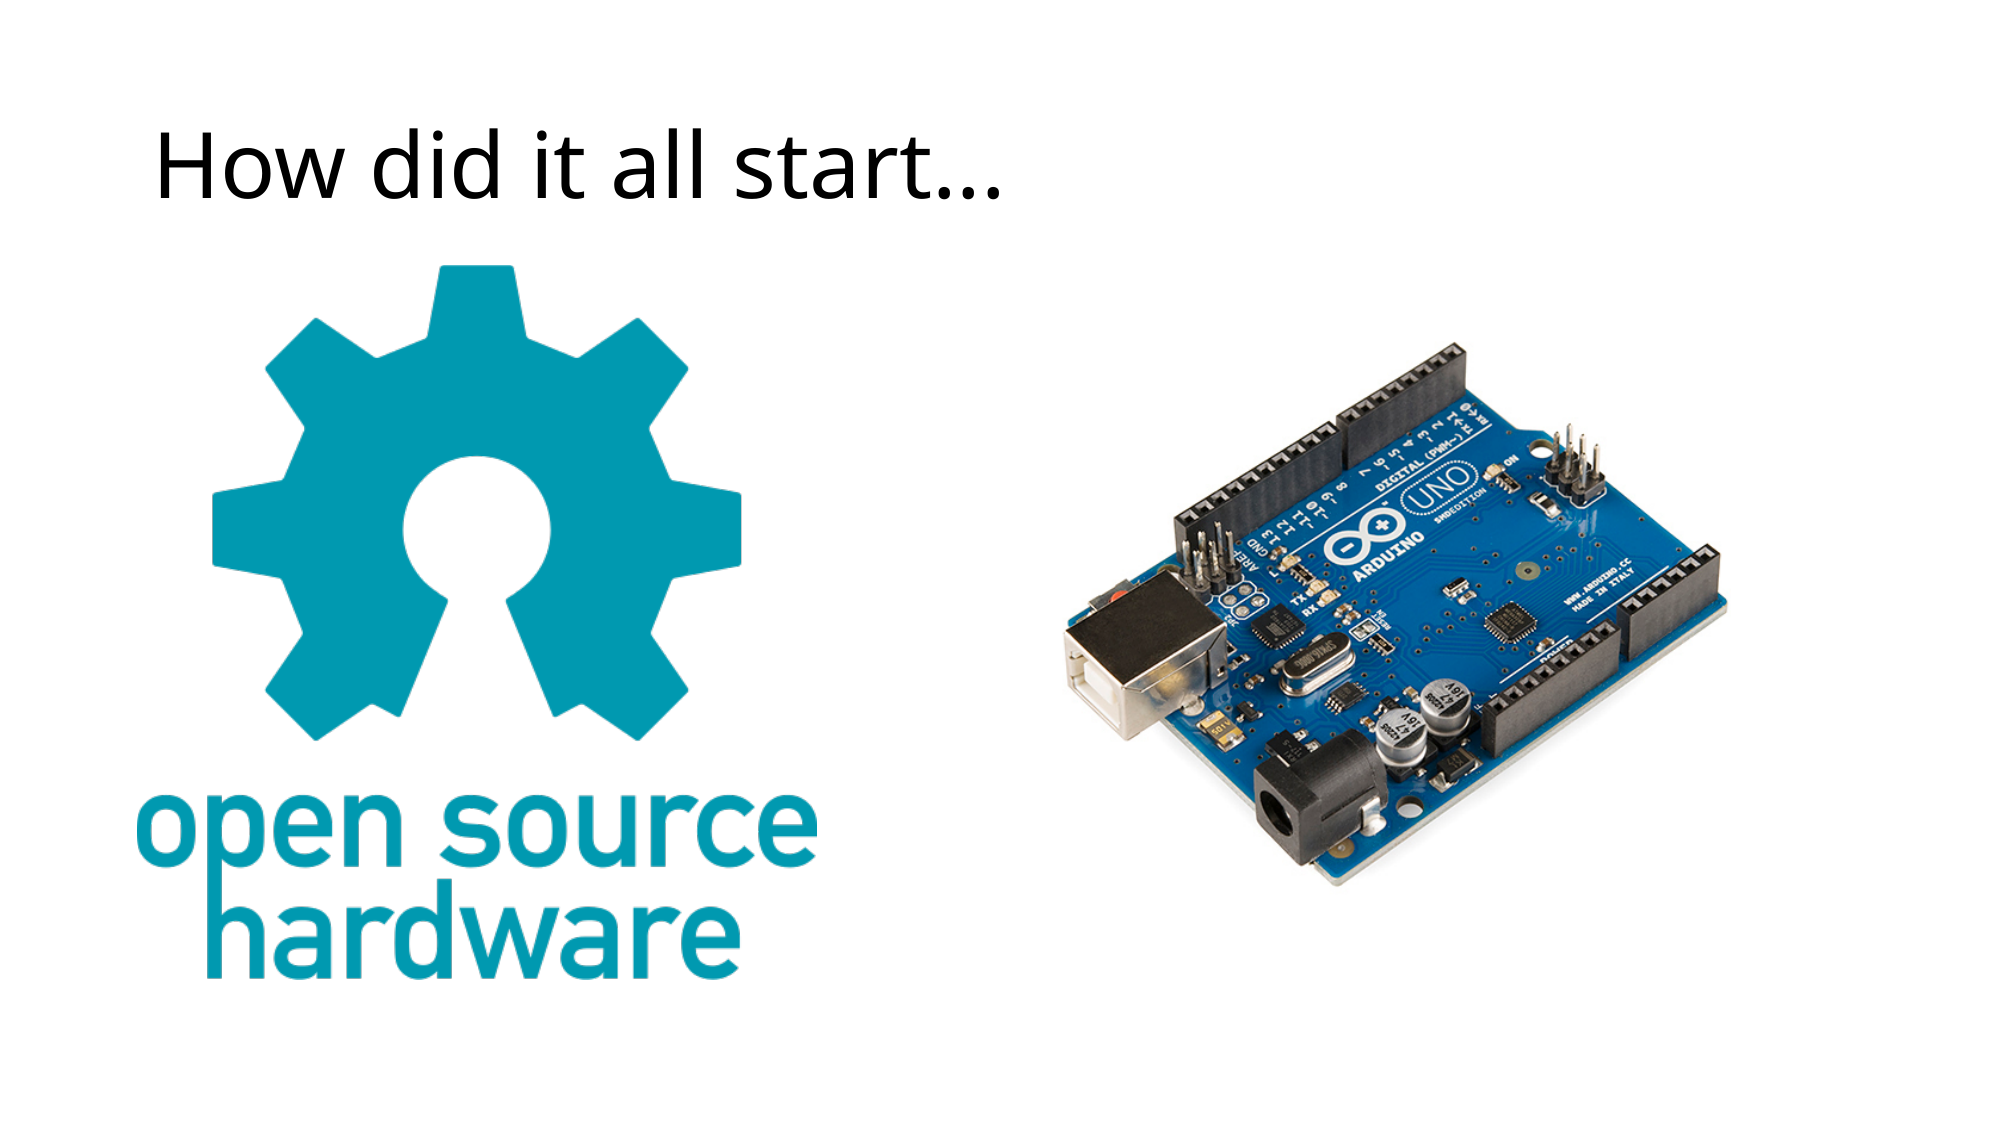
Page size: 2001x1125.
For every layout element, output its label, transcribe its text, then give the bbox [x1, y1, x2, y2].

title How did it all start... [137, 59, 1863, 278]
picture [1034, 265, 1750, 980]
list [137, 265, 817, 980]
